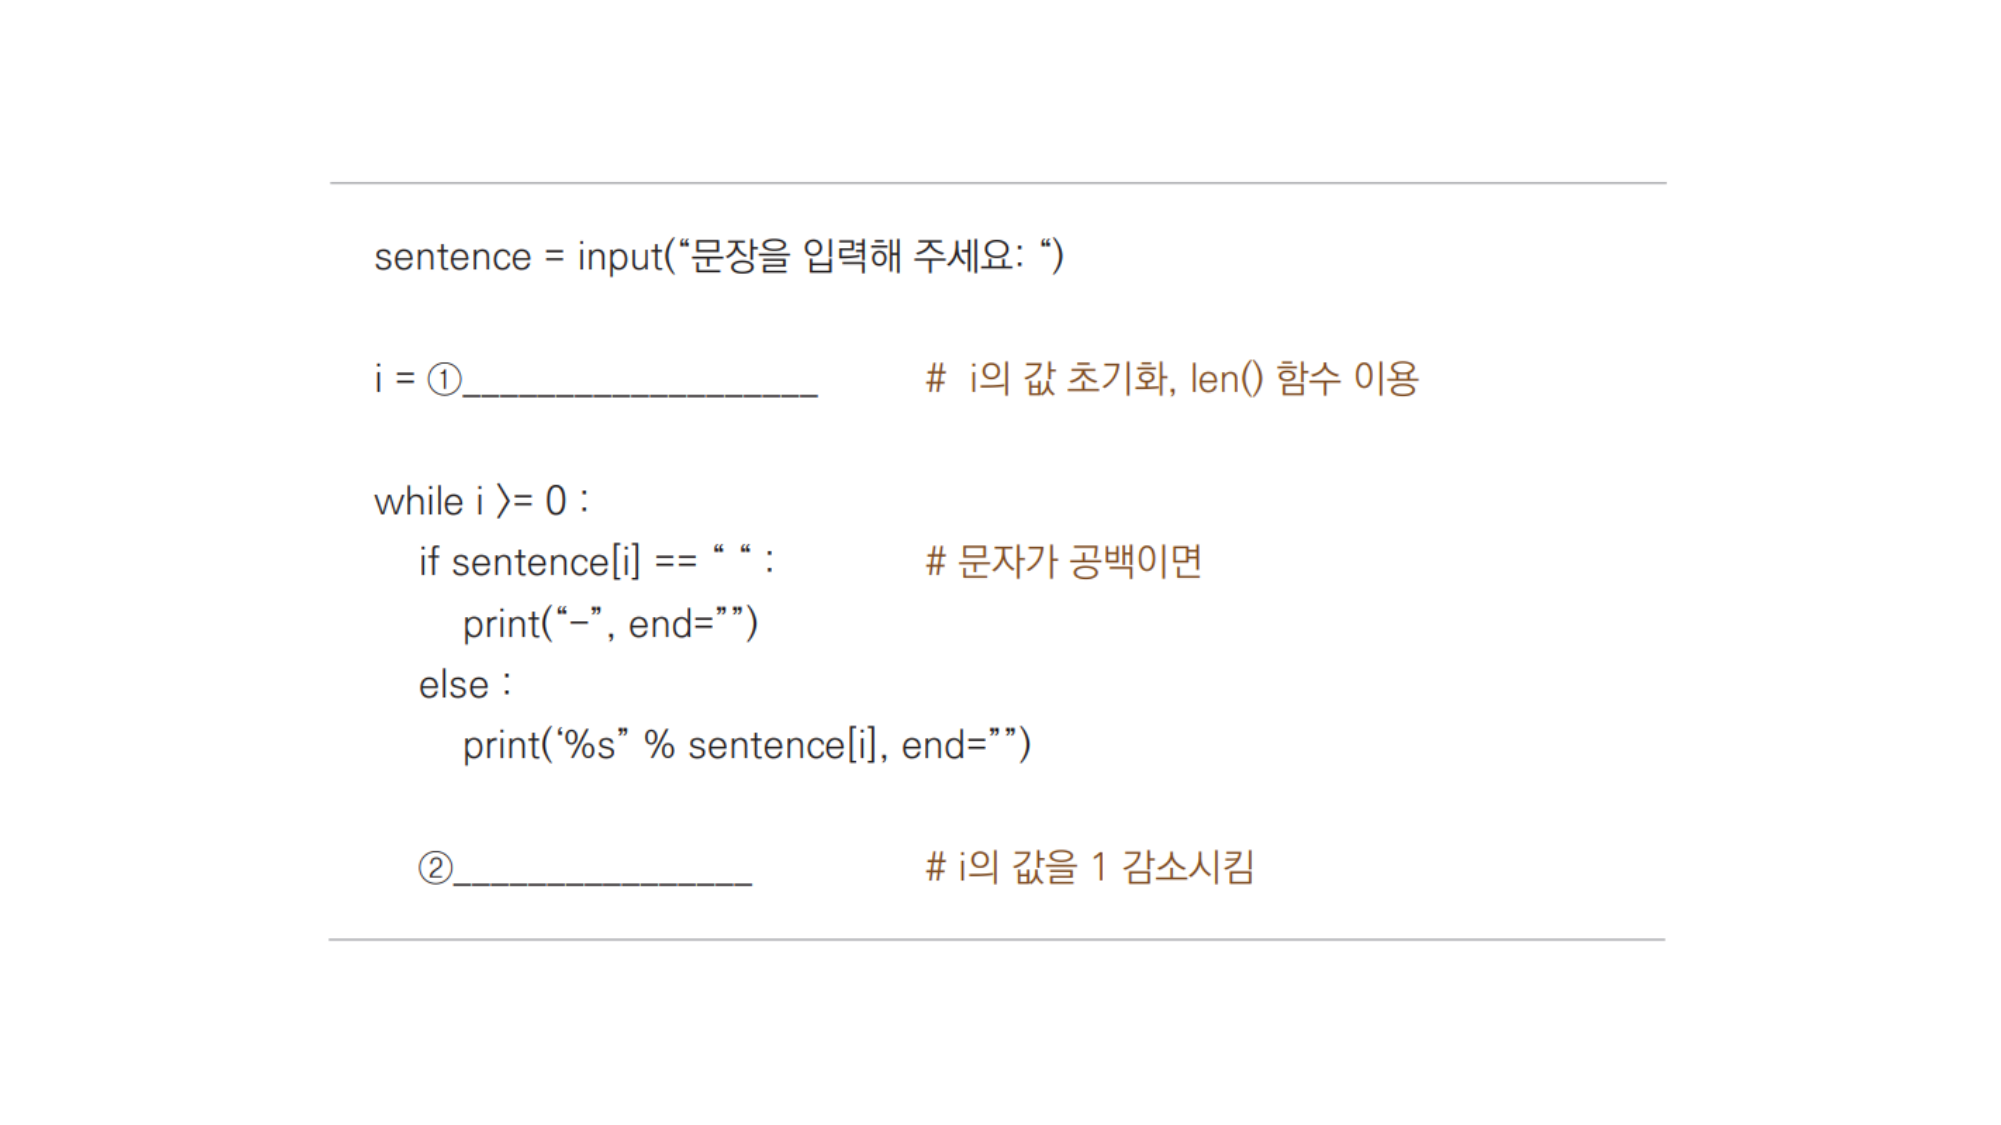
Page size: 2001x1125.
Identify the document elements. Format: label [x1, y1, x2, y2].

picture [316, 164, 1684, 961]
